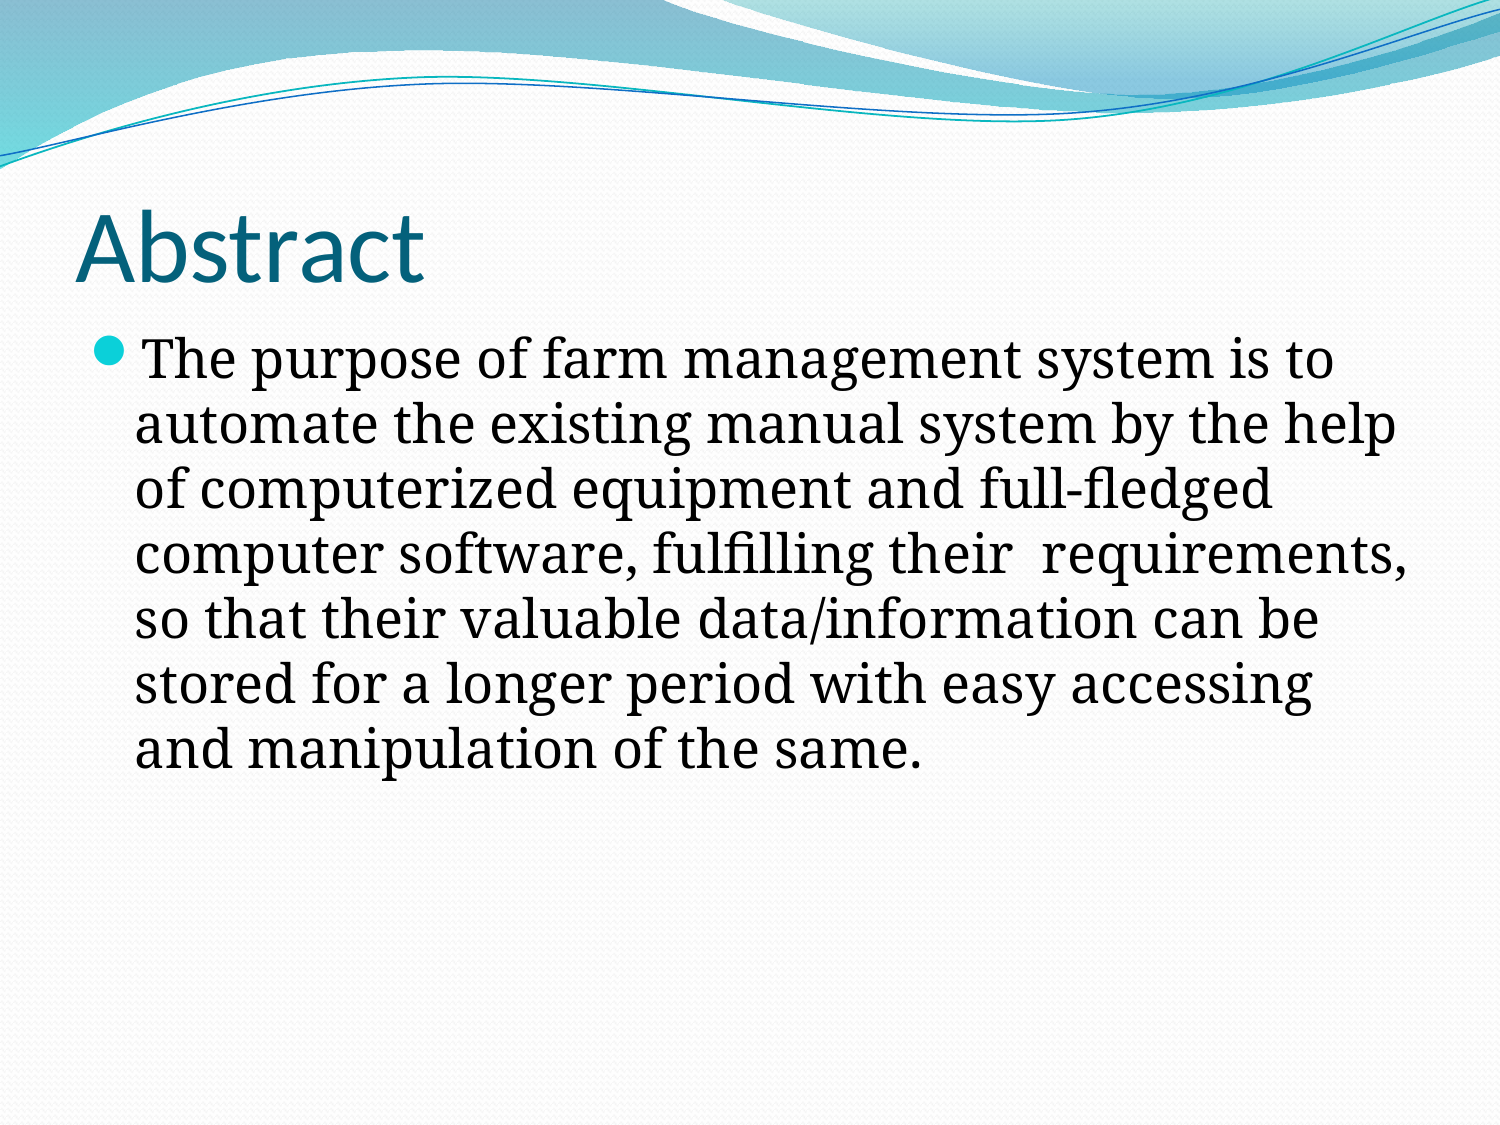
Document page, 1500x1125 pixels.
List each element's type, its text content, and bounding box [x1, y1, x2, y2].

title Abstract [75, 115, 1425, 303]
list The purpose of farm management system is to automate the existing manual system by the help of computerized equipment and full-fledged computer software, fulfilling their requirements, so that their valuable data/information can be stored for a longer period with easy accessing and manipulation of the same. [75, 317, 1425, 1038]
